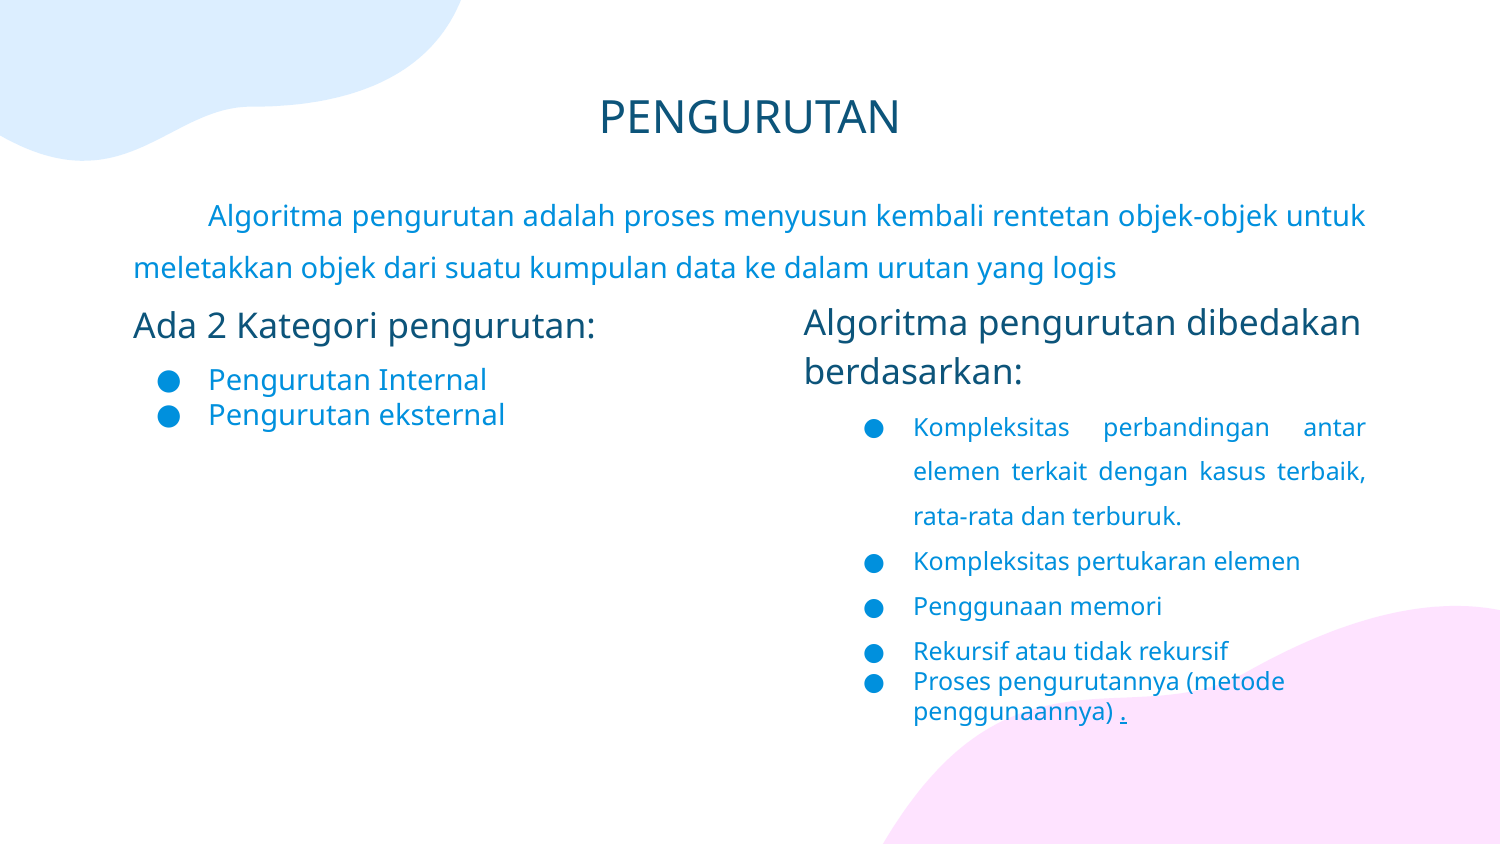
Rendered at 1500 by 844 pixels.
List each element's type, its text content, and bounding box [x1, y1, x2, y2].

text_box Pengurutan Internal Pengurutan eksternal [118, 346, 806, 703]
title PENGURUTAN [118, 72, 1382, 167]
text_box Algoritma pengurutan adalah proses menyusun kembali rentetan objek-objek untuk meletakkan objek dari suatu kumpulan data ke dalam urutan yang logis [118, 178, 1382, 285]
text_box Ada 2 Kategori pengurutan: [118, 296, 806, 346]
text_box Kompleksitas perbandingan antar elemen terkait dengan kasus terbaik, rata-rata dan terburuk. Kompleksitas pertukaran elemen Penggunaan memori Rekursif atau tidak rekursif Proses pengurutannya (metode penggunaannya) . [823, 381, 1382, 822]
text_box Algoritma pengurutan dibedakan berdasarkan: [788, 318, 1417, 368]
